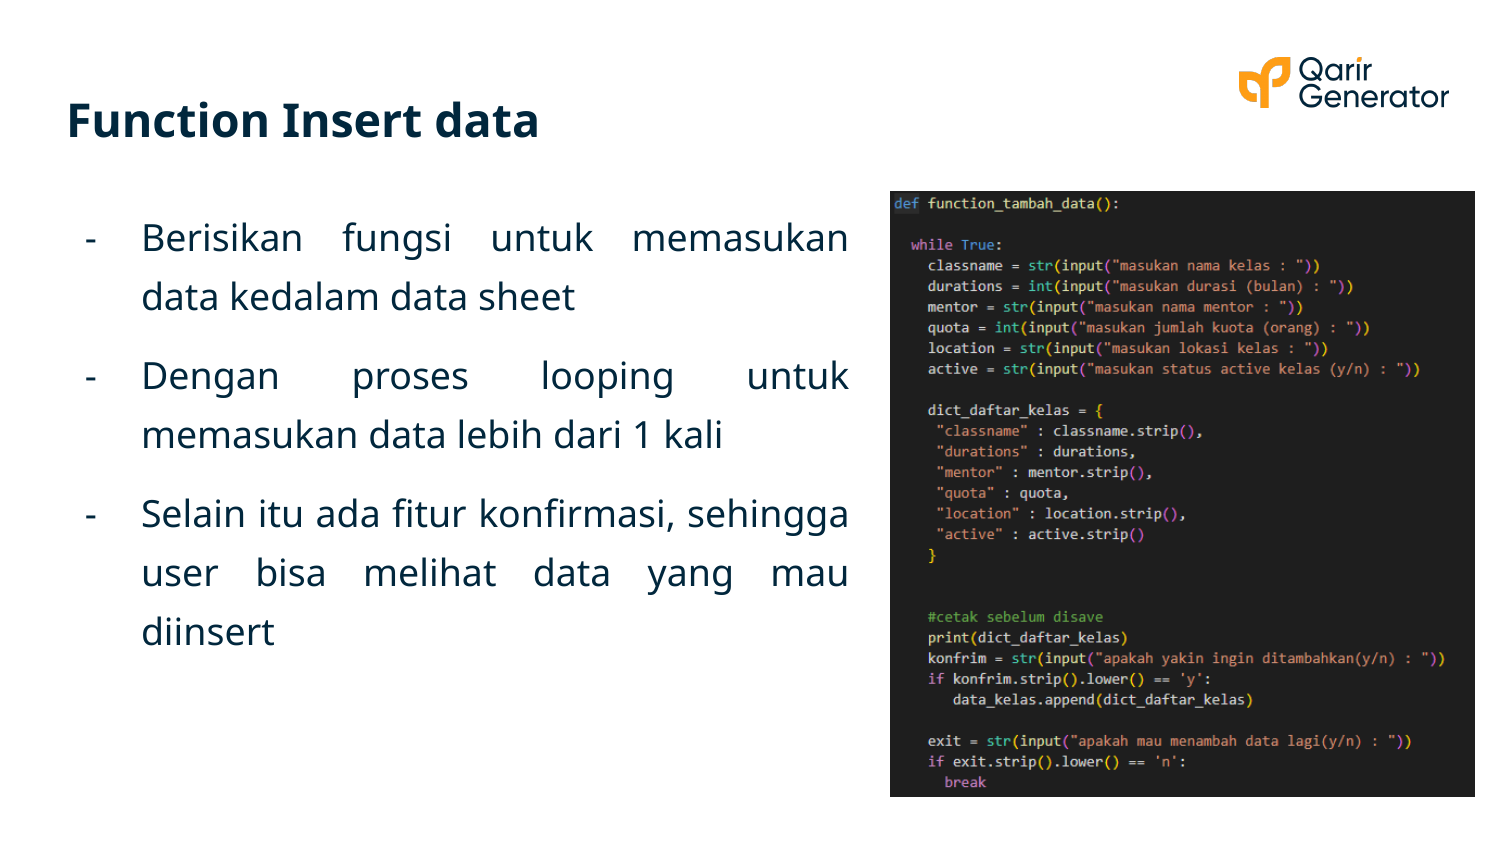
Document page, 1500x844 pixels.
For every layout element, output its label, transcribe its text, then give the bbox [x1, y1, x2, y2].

picture [1239, 57, 1449, 72]
list Berisikan fungsi untuk memasukan data kedalam data sheet Dengan proses looping untuk memasukan data lebih dari 1 kali Selain itu ada fitur konfirmasi, sehingga user bisa melihat data yang mau diinsert [51, 189, 866, 750]
picture [889, 191, 1476, 797]
title Function Insert data [51, 72, 1449, 167]
